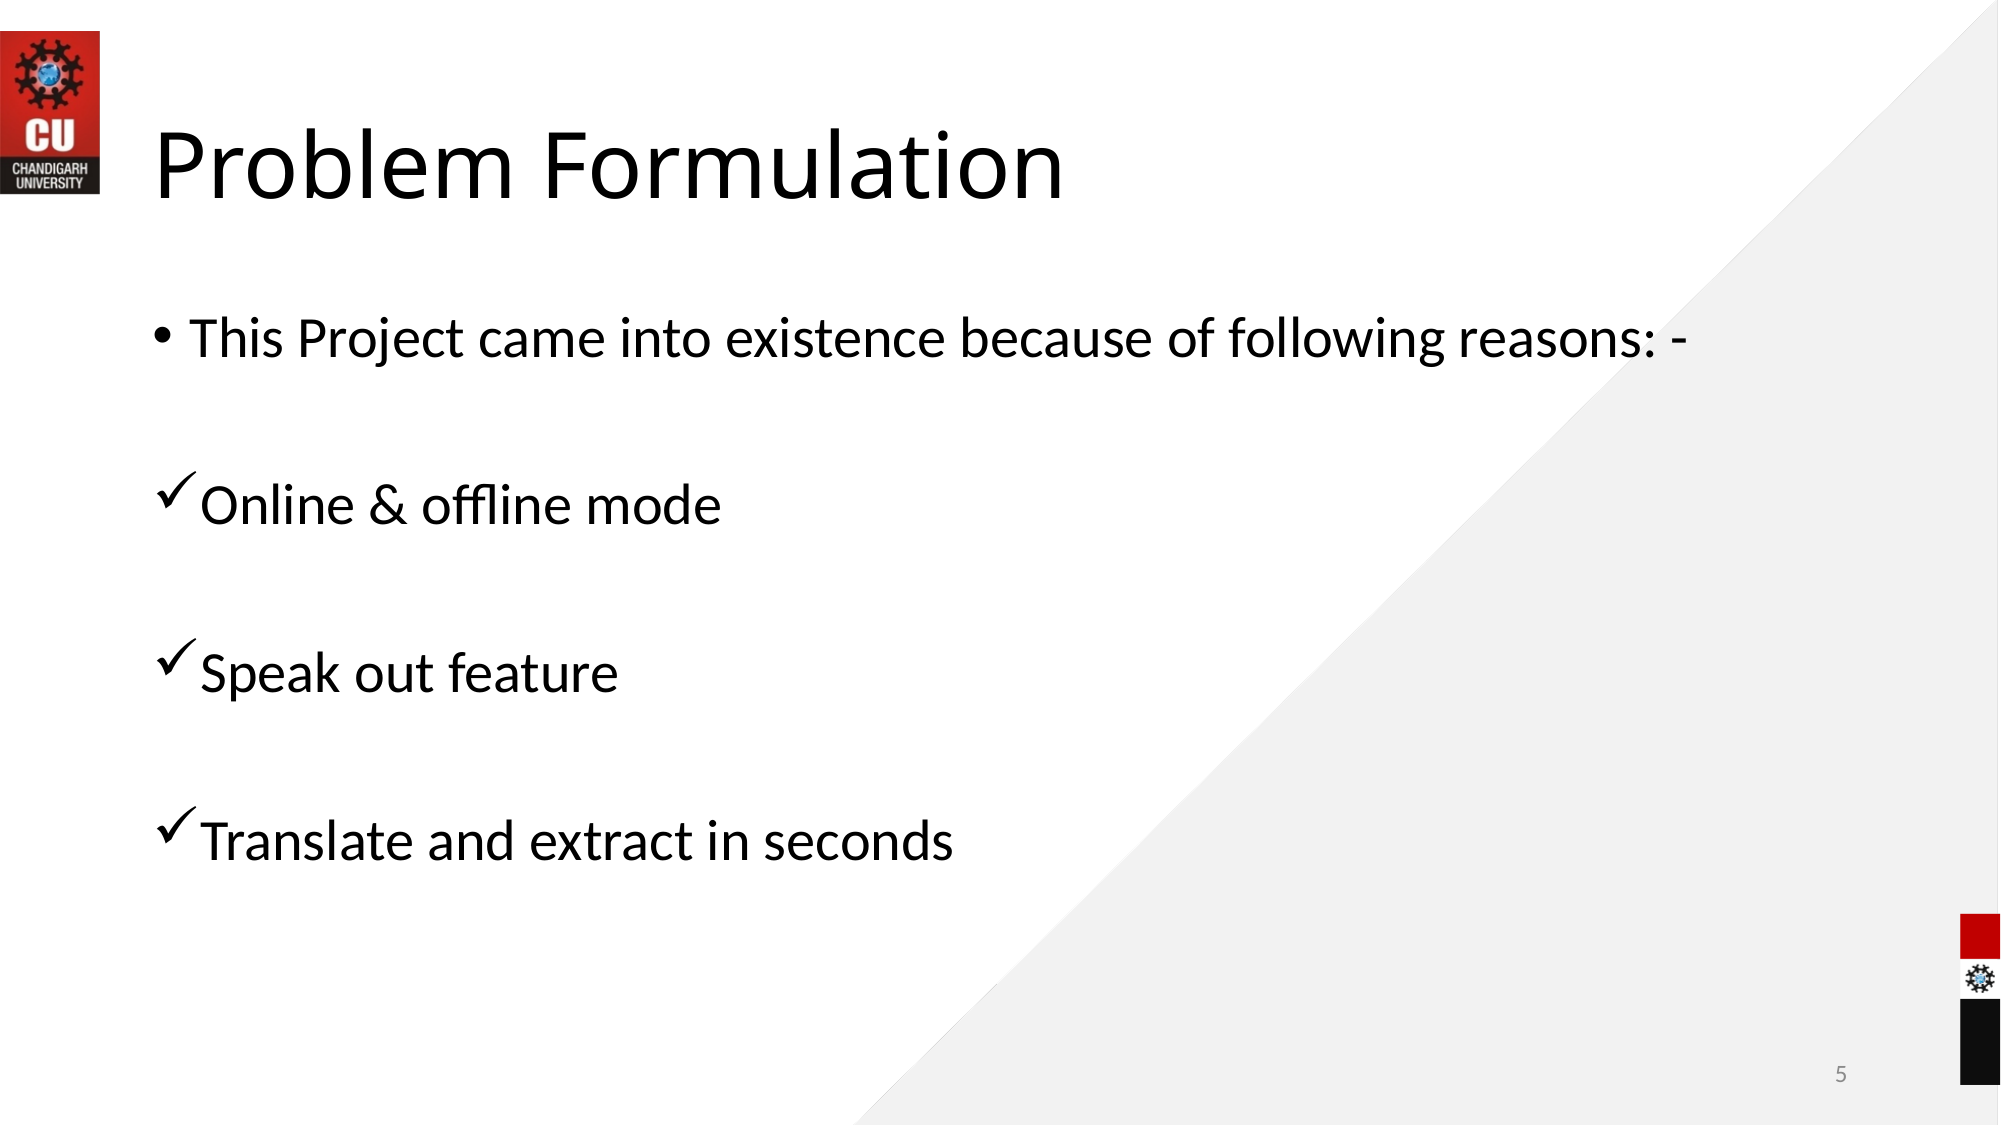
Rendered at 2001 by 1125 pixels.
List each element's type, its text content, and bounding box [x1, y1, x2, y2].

title Problem Formulation [137, 59, 1863, 278]
list This Project came into existence because of following reasons: - Online & offline mode Speak out feature Translate and extract in seconds [137, 299, 1863, 1014]
slide_number 5 [1412, 1042, 1863, 1103]
picture [0, 0, 2001, 1125]
